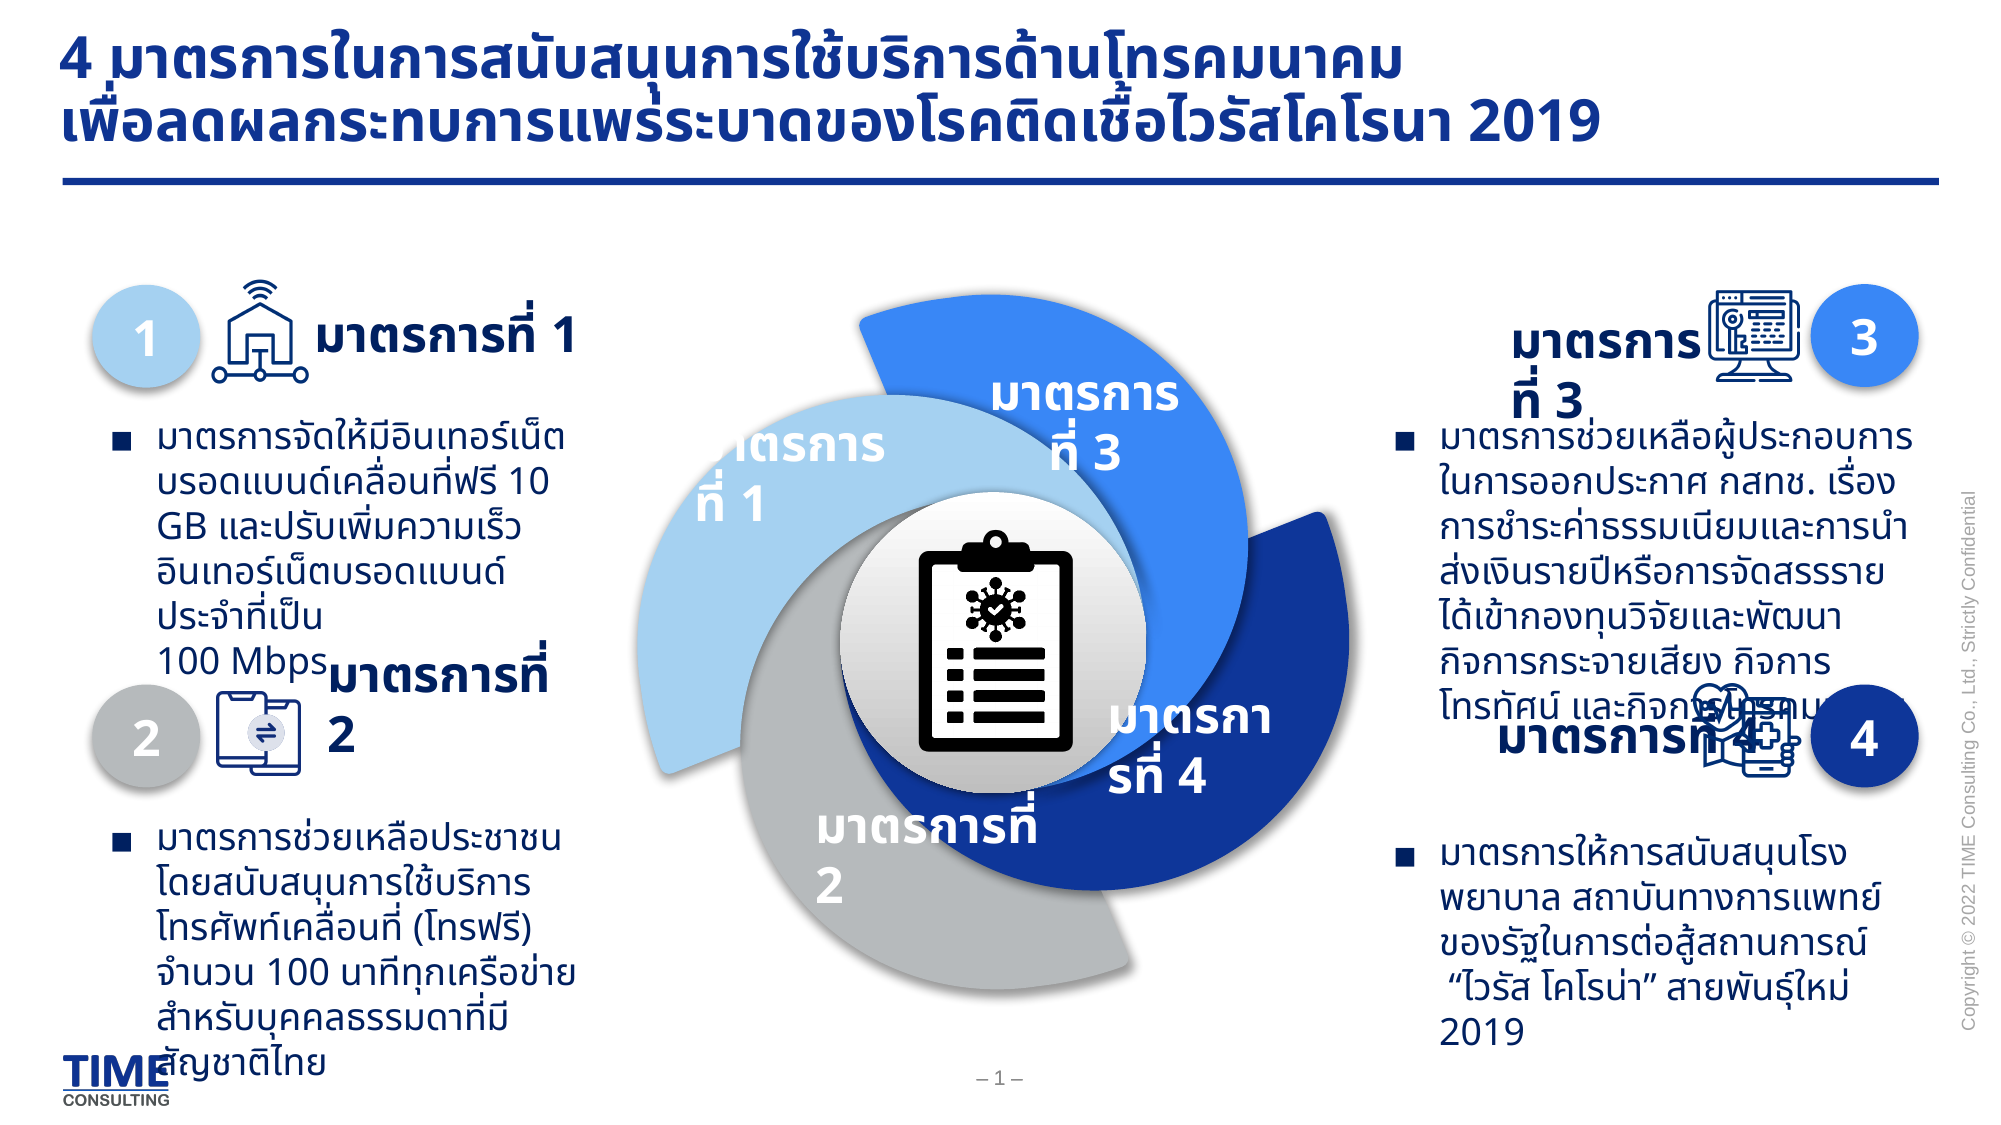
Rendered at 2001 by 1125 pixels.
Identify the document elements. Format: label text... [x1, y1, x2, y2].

title 4 มาตรการในการสนับสนุนการใช้บริการด้านโทรคมนาคม เพื่อลดผลกระทบการแพร่ระบาดของโรคติดเชื้อไวรัสโคโรนา 2019 [44, 27, 1958, 156]
picture [63, 1055, 169, 1106]
text_box มาตรการที่ 3 [1495, 300, 1745, 436]
text_box 4 [1810, 684, 1919, 788]
text_box มาตรการที่ 1 [314, 295, 637, 371]
picture [208, 276, 312, 387]
picture [1705, 287, 1803, 385]
text_box 1 [92, 284, 201, 388]
text_box มาตรการให้การสนับสนุนโรงพยาบาล สถาบันทางการแพทย์ของรัฐในการต่อสู้สถานการณ์ “ไวรัส โคโรน่า” สายพันธุ์ใหม่ 2019 [1392, 820, 1915, 1061]
text_box มาตรการที่ 4 [1495, 735, 1691, 772]
picture [216, 691, 301, 776]
text_box 3 [1810, 284, 1919, 387]
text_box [637, 294, 1350, 990]
text_box มาตรการช่วยเหลือประชาชนโดยสนับสนุนการใช้บริการโทรศัพท์เคลื่อนที่ (โทรฟรี) จำนวน 100 นาทีทุกเครือข่ายสำหรับบุคคลธรรมดาที่มีสัญชาติไทย [109, 805, 591, 1091]
picture [1691, 676, 1803, 788]
text_box มาตรการจัดให้มีอินเทอร์เน็ตบรอดแบนด์เคลื่อนที่ฟรี 10 GB และปรับเพิ่มความเร็วอินเทอร์เน็ตบรอดแบนด์ประจำที่เป็น 100 Mbps [109, 404, 591, 690]
text_box มาตรการช่วยเหลือผู้ประกอบการในการออกประกาศ กสทช. เรื่อง การชำระค่าธรรมเนียมและการนำส่งเงินรายปีหรือการจัดสรรรายได้เข้ากองทุนวิจัยและพัฒนากิจการกระจายเสียง กิจการโทรทัศน์ และกิจการโทรคมนาคม [1392, 404, 1915, 735]
text_box มาตรการที่ 2 [327, 690, 565, 771]
text_box 2 [92, 684, 201, 788]
